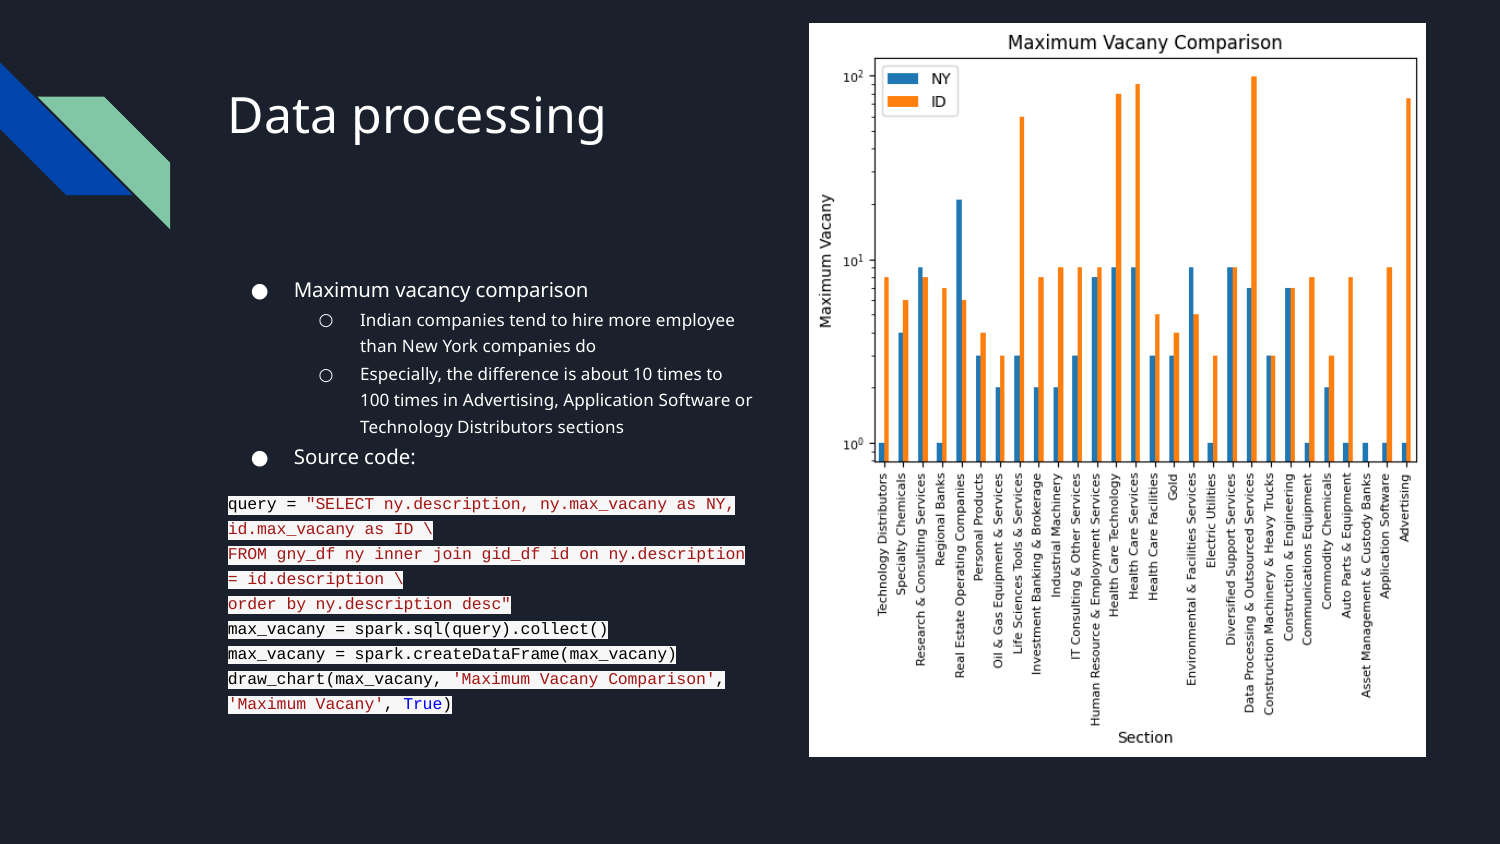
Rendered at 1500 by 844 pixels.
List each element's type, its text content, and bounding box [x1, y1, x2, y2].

title Data processing [212, 64, 803, 215]
picture [808, 23, 1426, 758]
list Maximum vacancy comparison Indian companies tend to hire more employee than New York companies do Especially, the difference is about 10 times to 100 times in Advertising, Application Software or Technology Distributors sections Source code: query = "SELECT ny.description, ny.max_vacany as NY, id.max_vacany as ID \ FROM gny_df ny inner join gid_df id on ny.description = id.description \ order by ny.description desc" max_vacany = spark.sql(query).collect() max_vacany = spark.createDataFrame(max_vacany) draw_chart(max_vacany, 'Maximum Vacany Comparison', 'Maximum Vacany', True) [212, 257, 772, 735]
